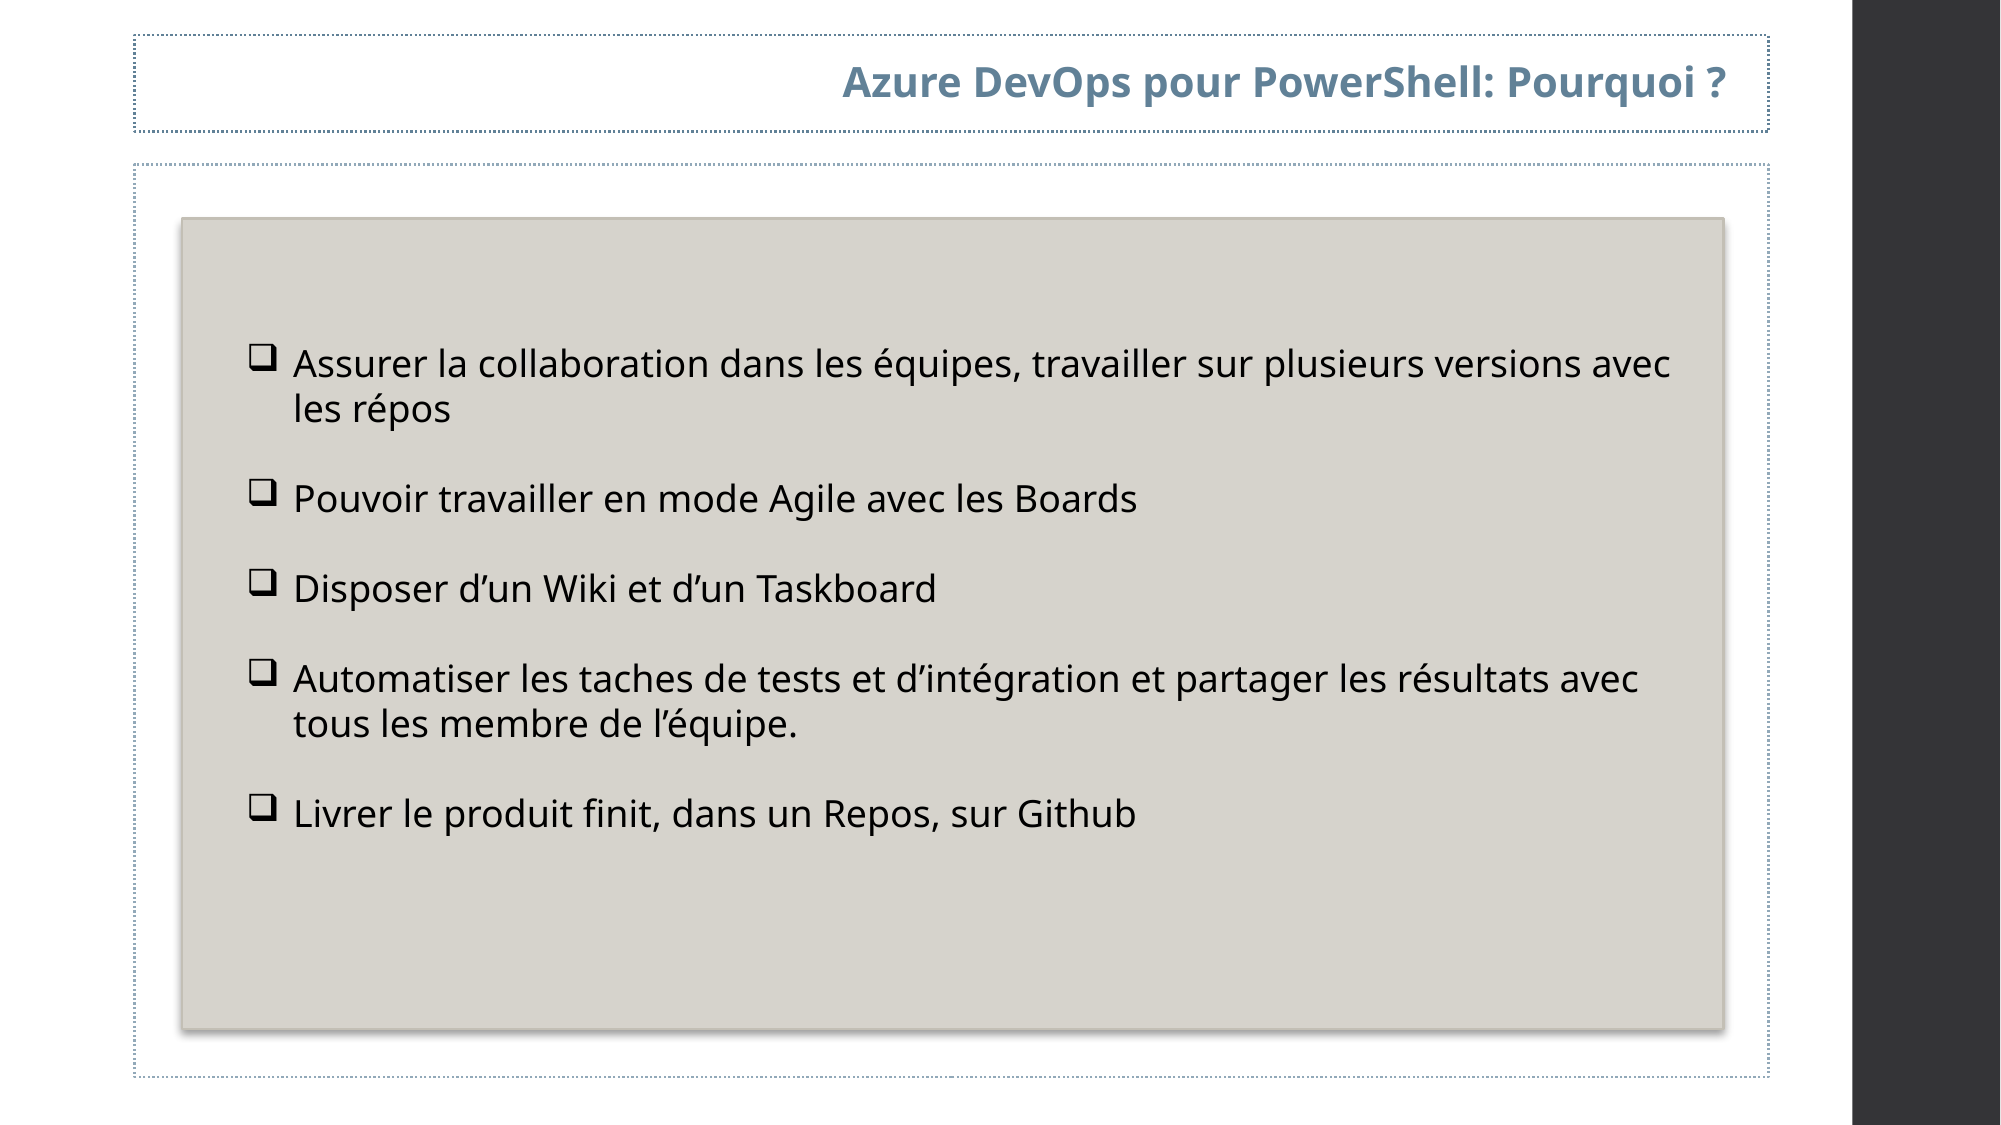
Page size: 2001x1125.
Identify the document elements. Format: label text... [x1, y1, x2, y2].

text_box [133, 34, 1770, 133]
text_box Assurer la collaboration dans les équipes, travailler sur plusieurs versions avec les répos Pouvoir travailler en mode Agile avec les Boards Disposer d’un Wiki et d’un Taskboard Automatiser les taches de tests et d’intégration et partager les résultats avec tous les membre de l’équipe. Livrer le produit finit, dans un Repos, sur Github [231, 332, 1710, 843]
text_box [181, 217, 1725, 1030]
text_box Azure DevOps pour PowerShell: Pourquoi ? [158, 48, 1753, 113]
list [56, 150, 1769, 1030]
text_box [133, 163, 1770, 1078]
